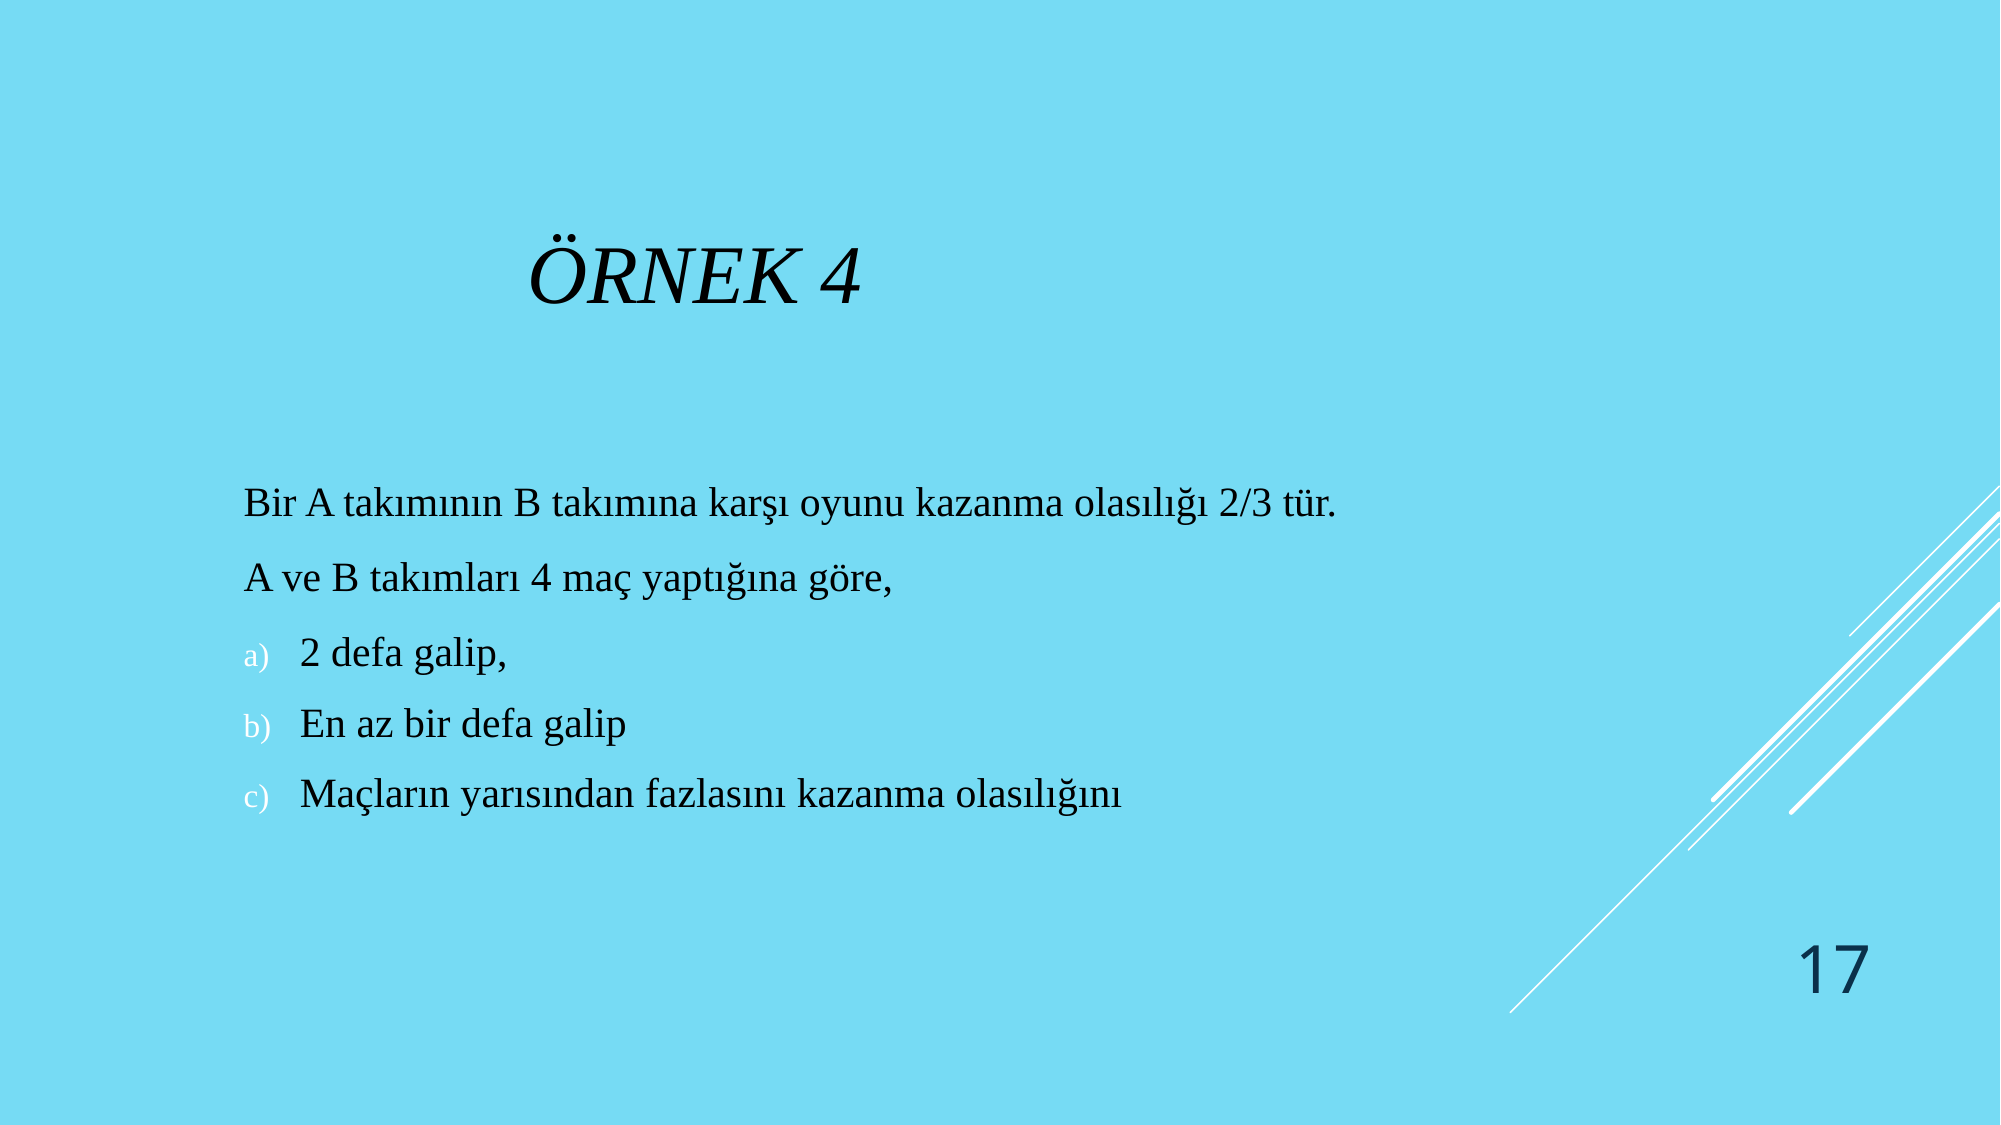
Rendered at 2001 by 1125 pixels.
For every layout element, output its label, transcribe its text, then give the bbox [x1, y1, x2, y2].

slide_number 17 [1700, 915, 1888, 1025]
list Bir A takımının B takımına karşı oyunu kazanma olasılığı 2/3 tür. A ve B takımları 4 maç yaptığına göre, 2 defa galip, En az bir defa galip Maçların yarısından fazlasını kazanma olasılığını [228, 393, 1772, 972]
title Örnek 4 [137, 109, 878, 328]
